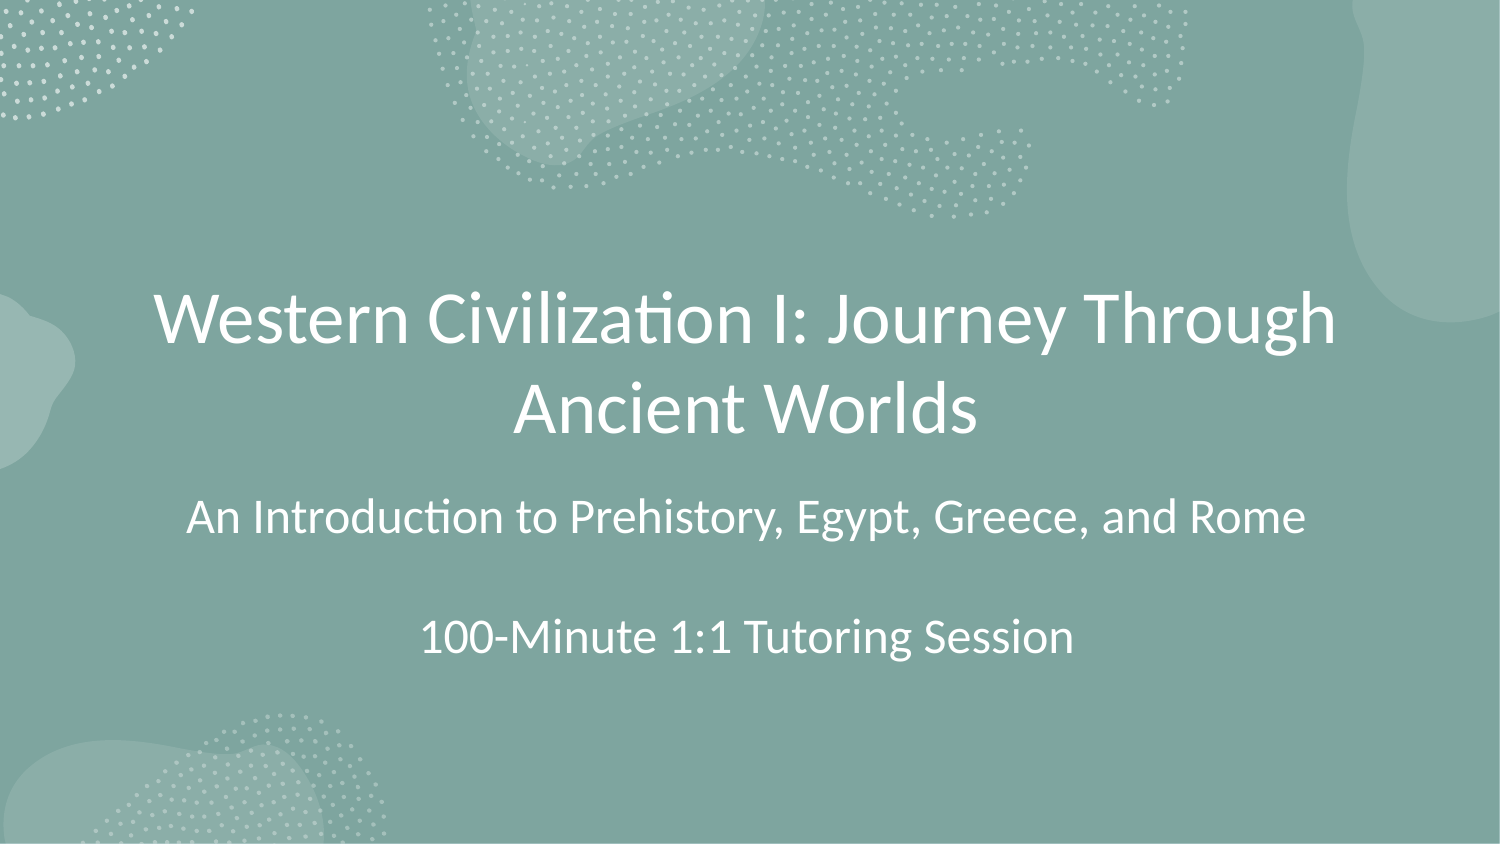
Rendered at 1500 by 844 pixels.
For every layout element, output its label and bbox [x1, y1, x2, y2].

text_box [0, 0, 1500, 844]
